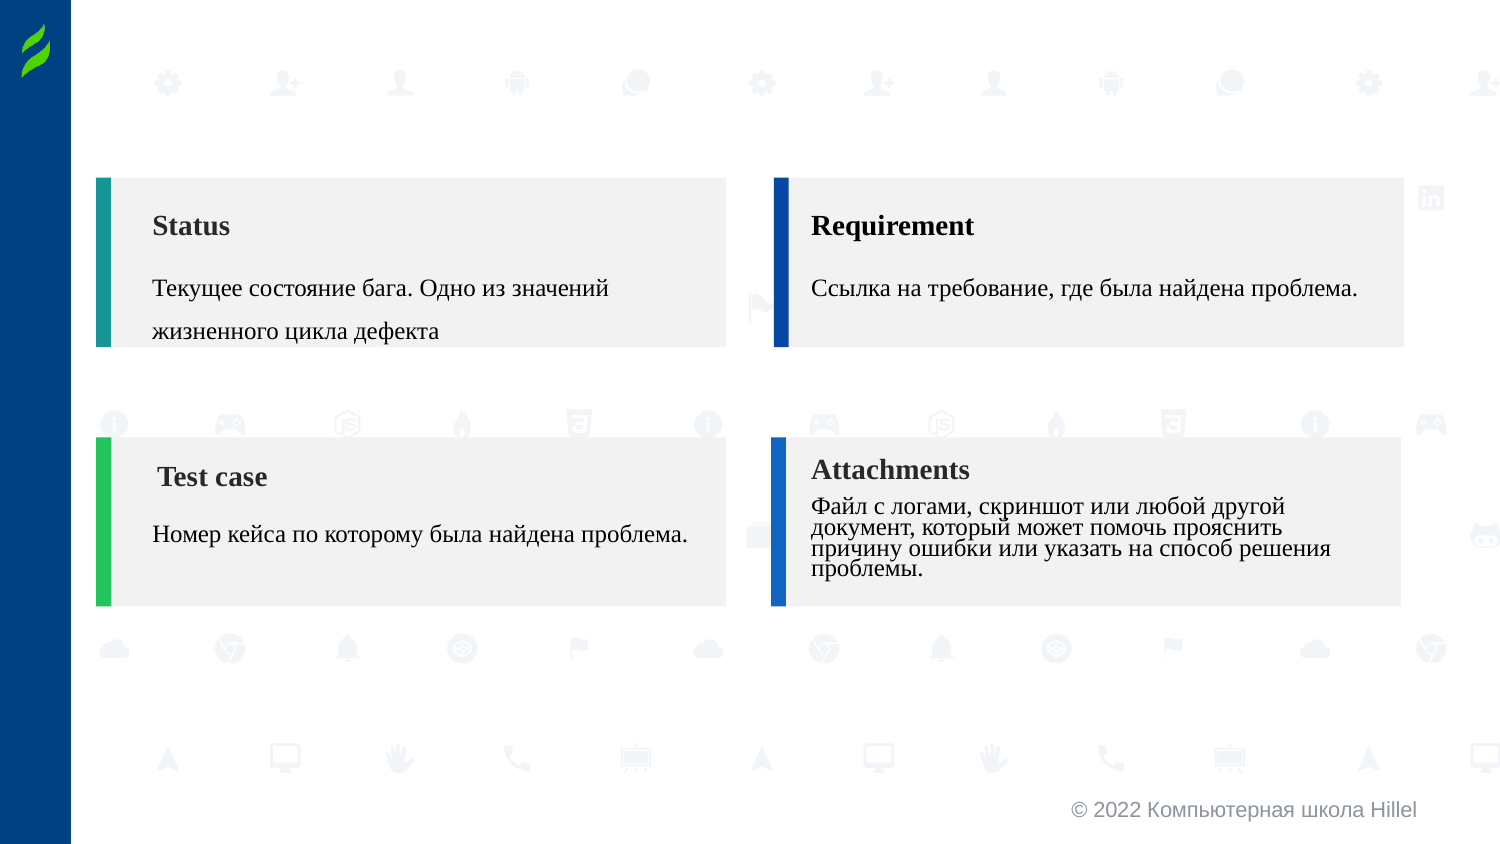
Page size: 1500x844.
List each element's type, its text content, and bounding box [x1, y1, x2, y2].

text_box [111, 177, 726, 348]
text_box Файл с логами, скриншот или любой другой документ, который может помочь прояснить причину ошибки или указать на способ решения проблемы. [805, 494, 1373, 564]
text_box Test case [151, 454, 695, 496]
text_box Attachments [805, 447, 1312, 488]
text_box Номер кейса по которому была найдена проблема. [146, 501, 726, 618]
text_box [96, 437, 112, 607]
text_box Ссылка на требование, где была найдена проблема. [805, 255, 1373, 340]
text_box [96, 177, 111, 348]
text_box [112, 437, 726, 607]
text_box Requirement [805, 194, 1202, 245]
text_box [773, 177, 789, 348]
text_box Status [146, 194, 396, 245]
text_box [789, 177, 1404, 348]
picture [0, 0, 1500, 844]
text_box Текущее состояние бага. Одно из значений жизненного цикла дефекта [146, 255, 708, 340]
text_box [786, 437, 1401, 607]
text_box [771, 437, 786, 607]
